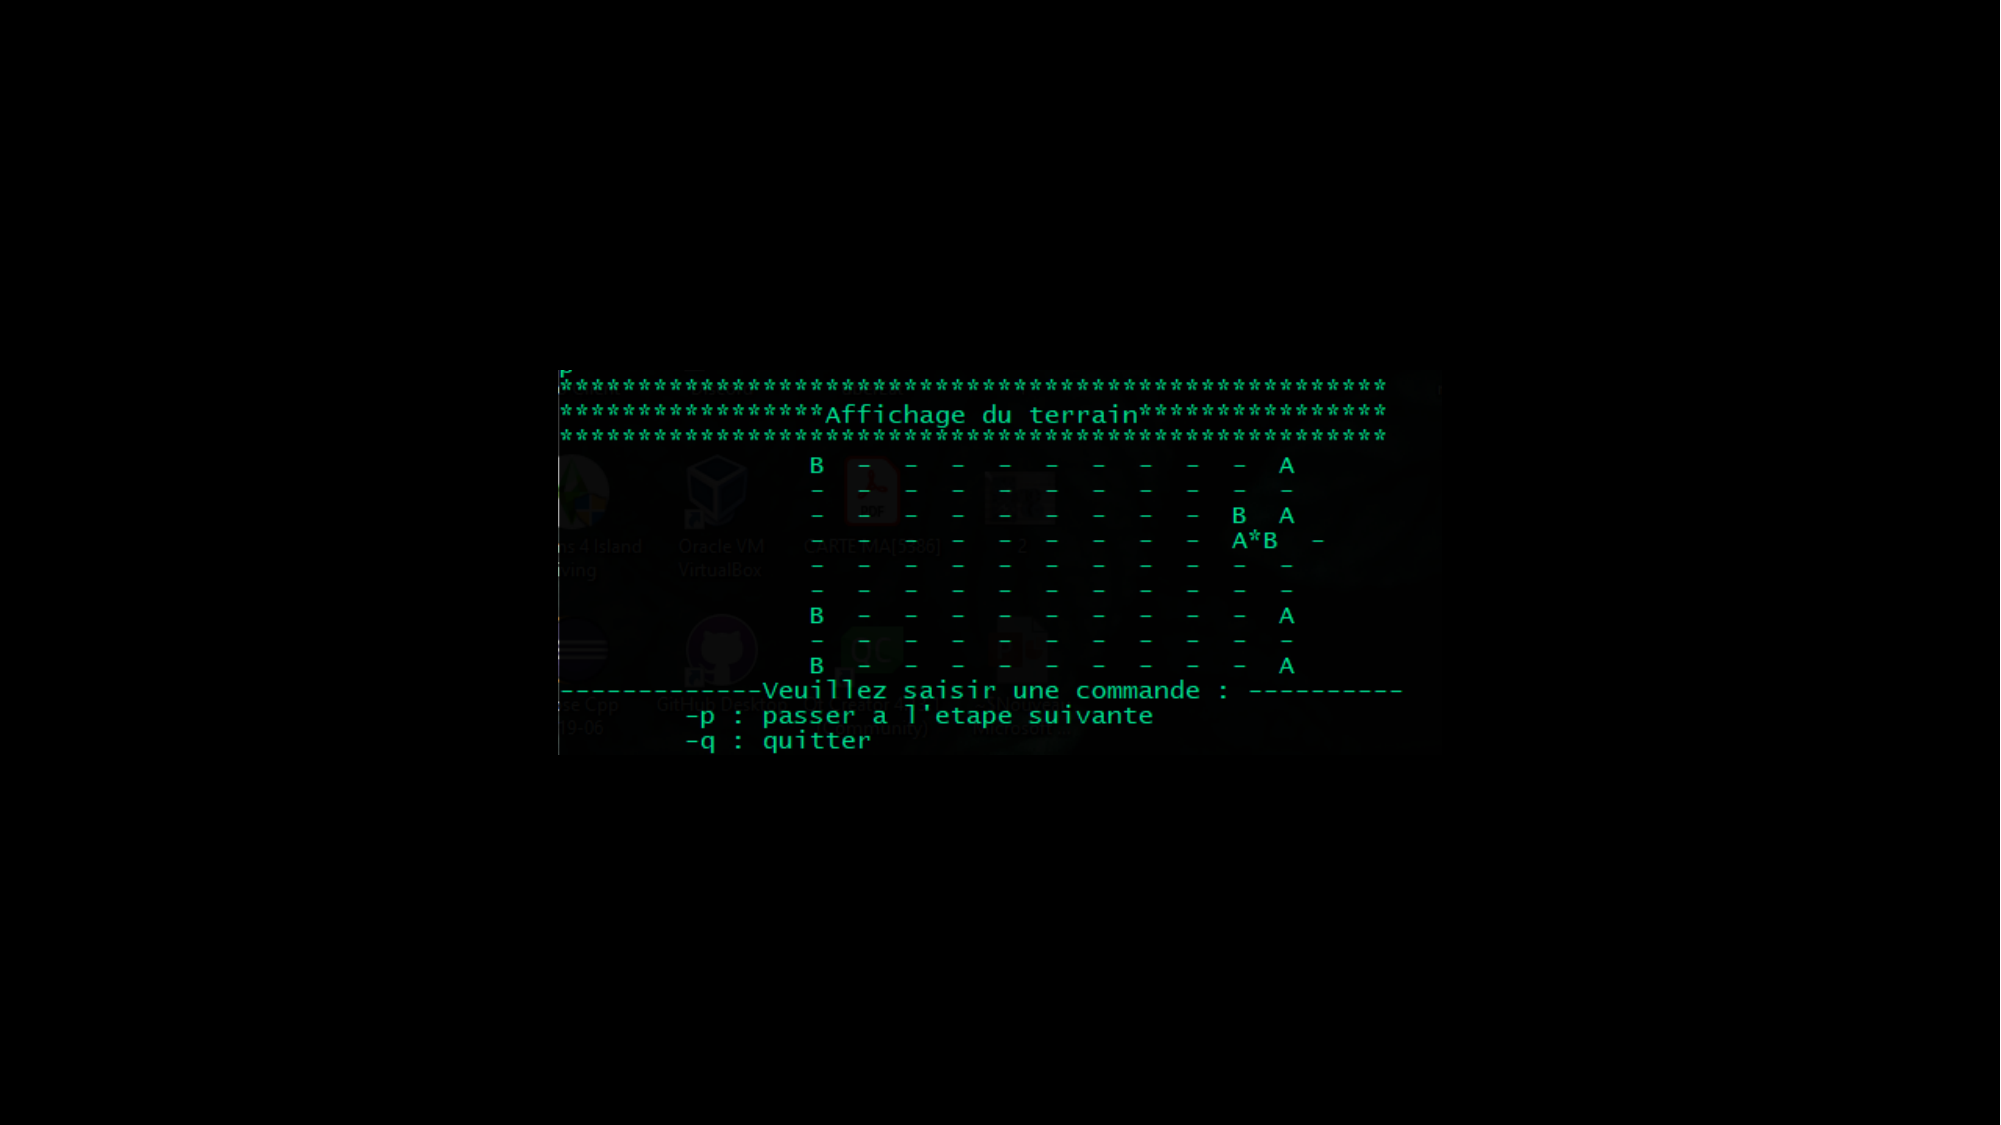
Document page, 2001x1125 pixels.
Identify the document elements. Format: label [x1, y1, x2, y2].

list [558, 370, 1442, 755]
